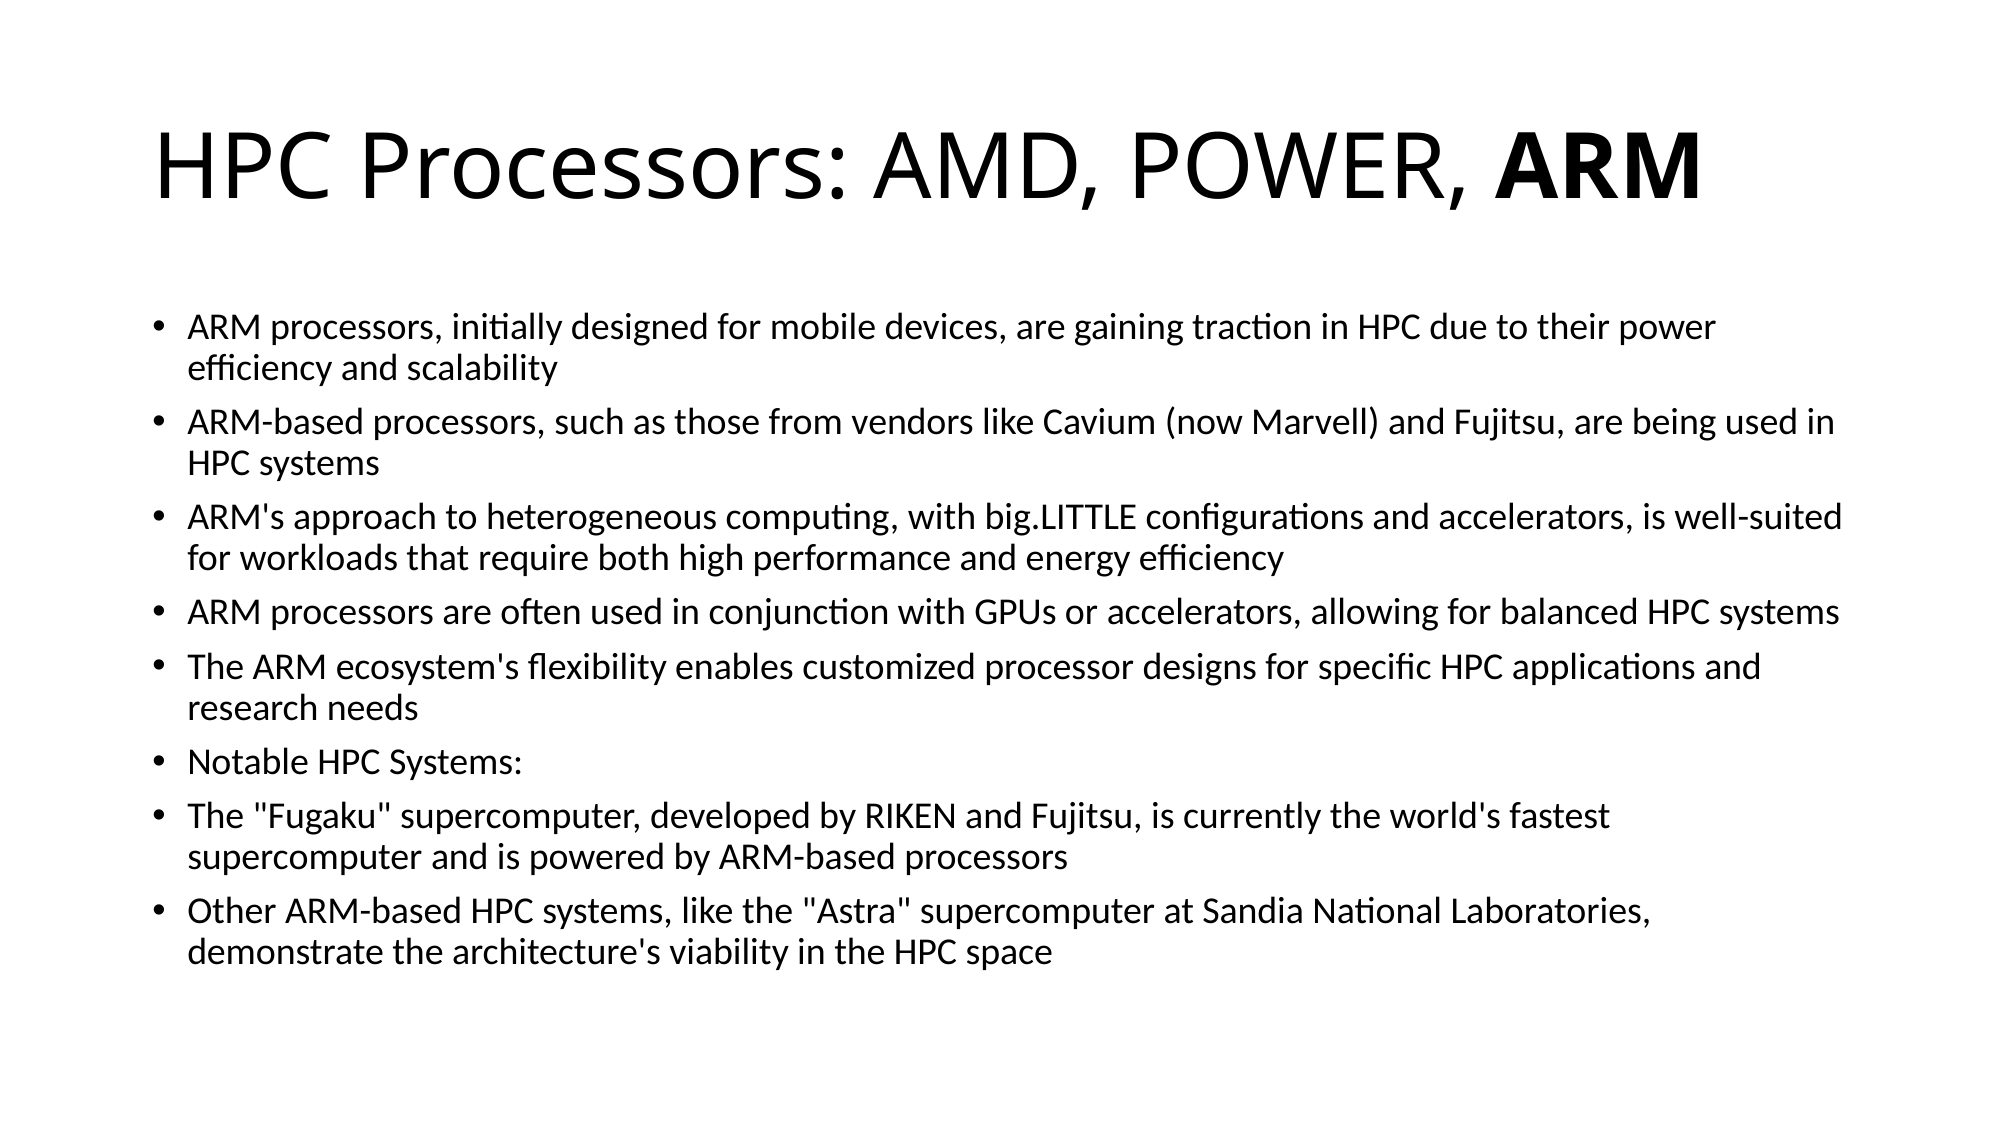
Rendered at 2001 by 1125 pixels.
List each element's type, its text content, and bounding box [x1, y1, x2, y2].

title HPC Processors: AMD, POWER, ARM [137, 59, 1863, 278]
list ARM processors, initially designed for mobile devices, are gaining traction in HPC due to their power efficiency and scalability ARM-based processors, such as those from vendors like Cavium (now Marvell) and Fujitsu, are being used in HPC systems ARM's approach to heterogeneous computing, with big.LITTLE configurations and accelerators, is well-suited for workloads that require both high performance and energy efficiency ARM processors are often used in conjunction with GPUs or accelerators, allowing for balanced HPC systems The ARM ecosystem's flexibility enables customized processor designs for specific HPC applications and research needs Notable HPC Systems: The "Fugaku" supercomputer, developed by RIKEN and Fujitsu, is currently the world's fastest supercomputer and is powered by ARM-based processors Other ARM-based HPC systems, like the "Astra" supercomputer at Sandia National Laboratories, demonstrate the architecture's viability in the HPC space [137, 299, 1863, 1014]
